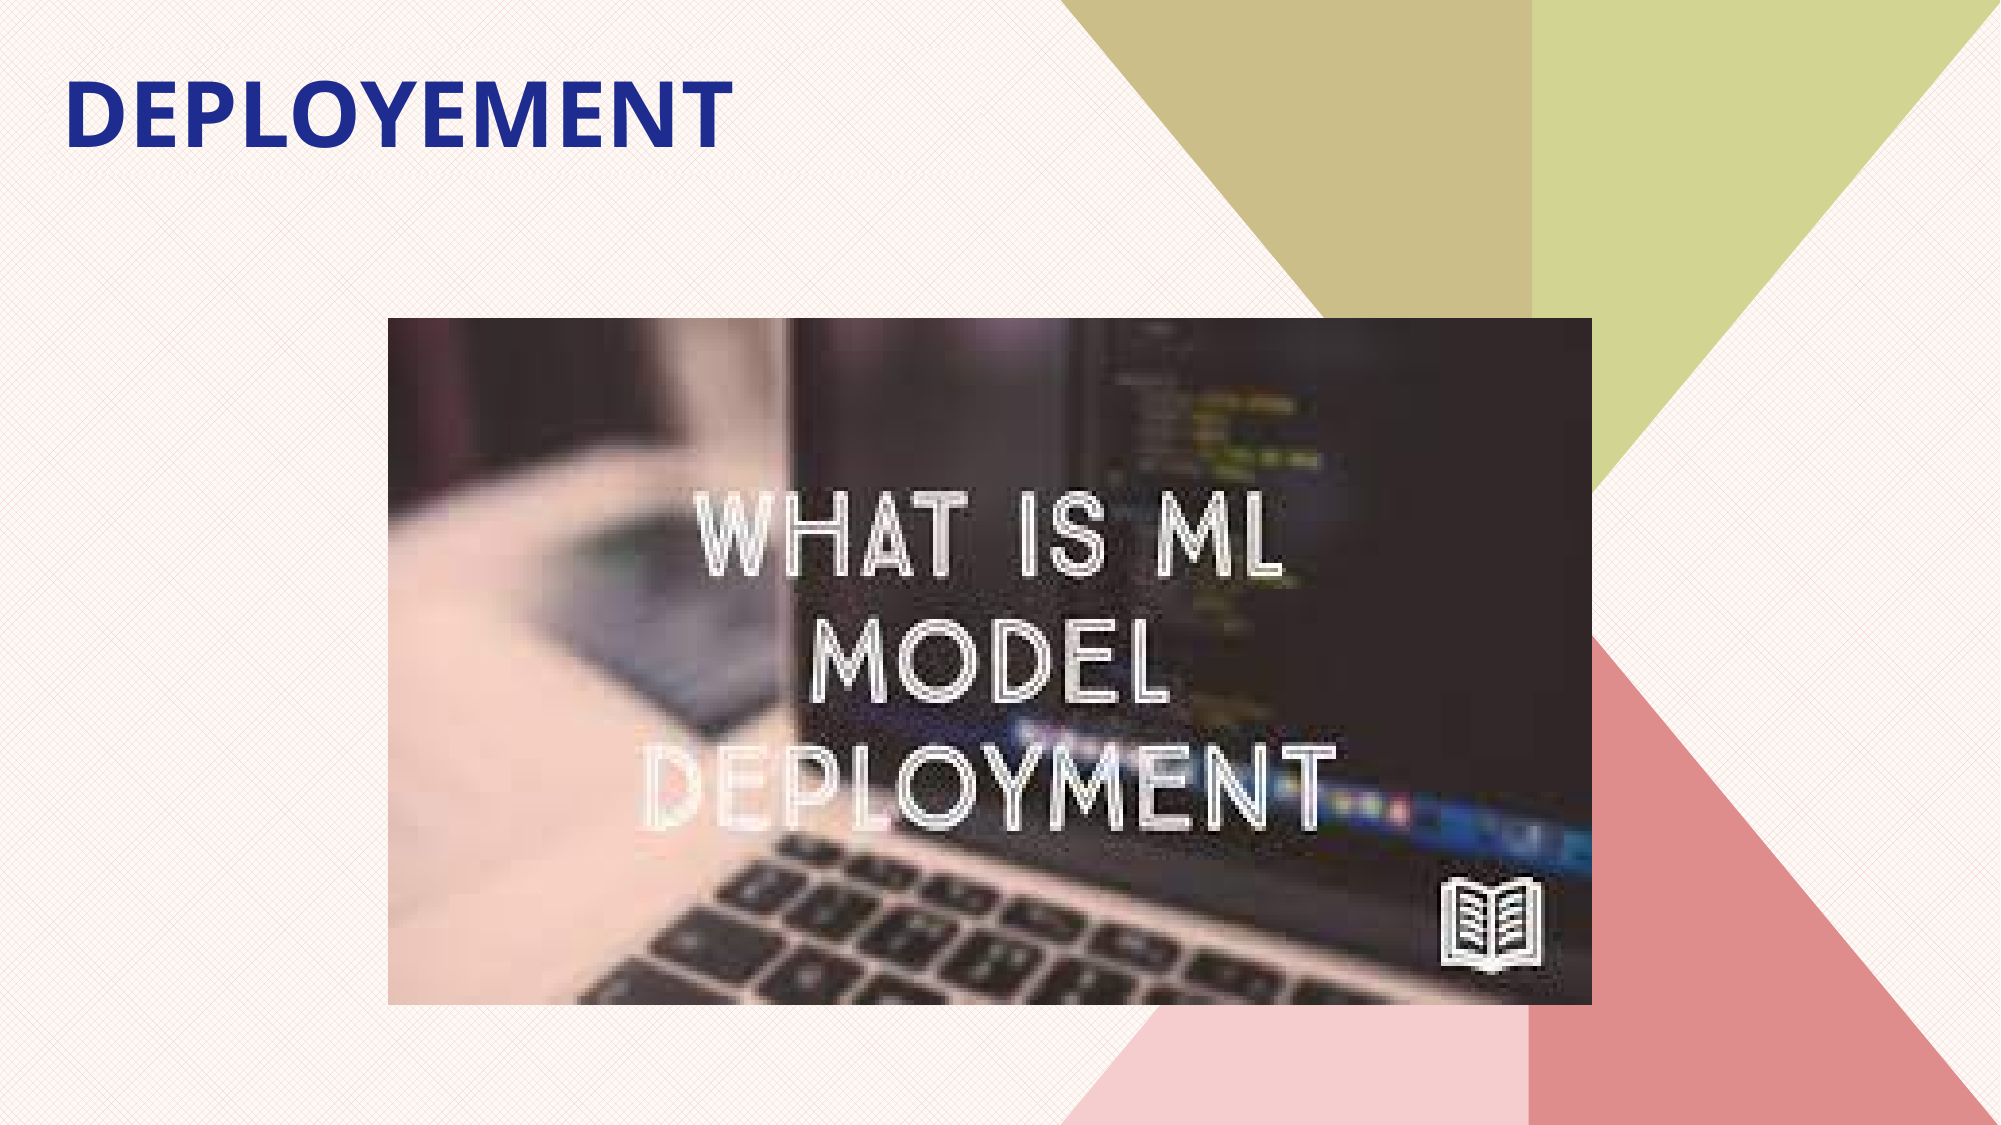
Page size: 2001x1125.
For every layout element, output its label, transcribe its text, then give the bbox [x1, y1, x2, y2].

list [388, 318, 1592, 1005]
title DEPLOYEMENT [46, 48, 981, 175]
